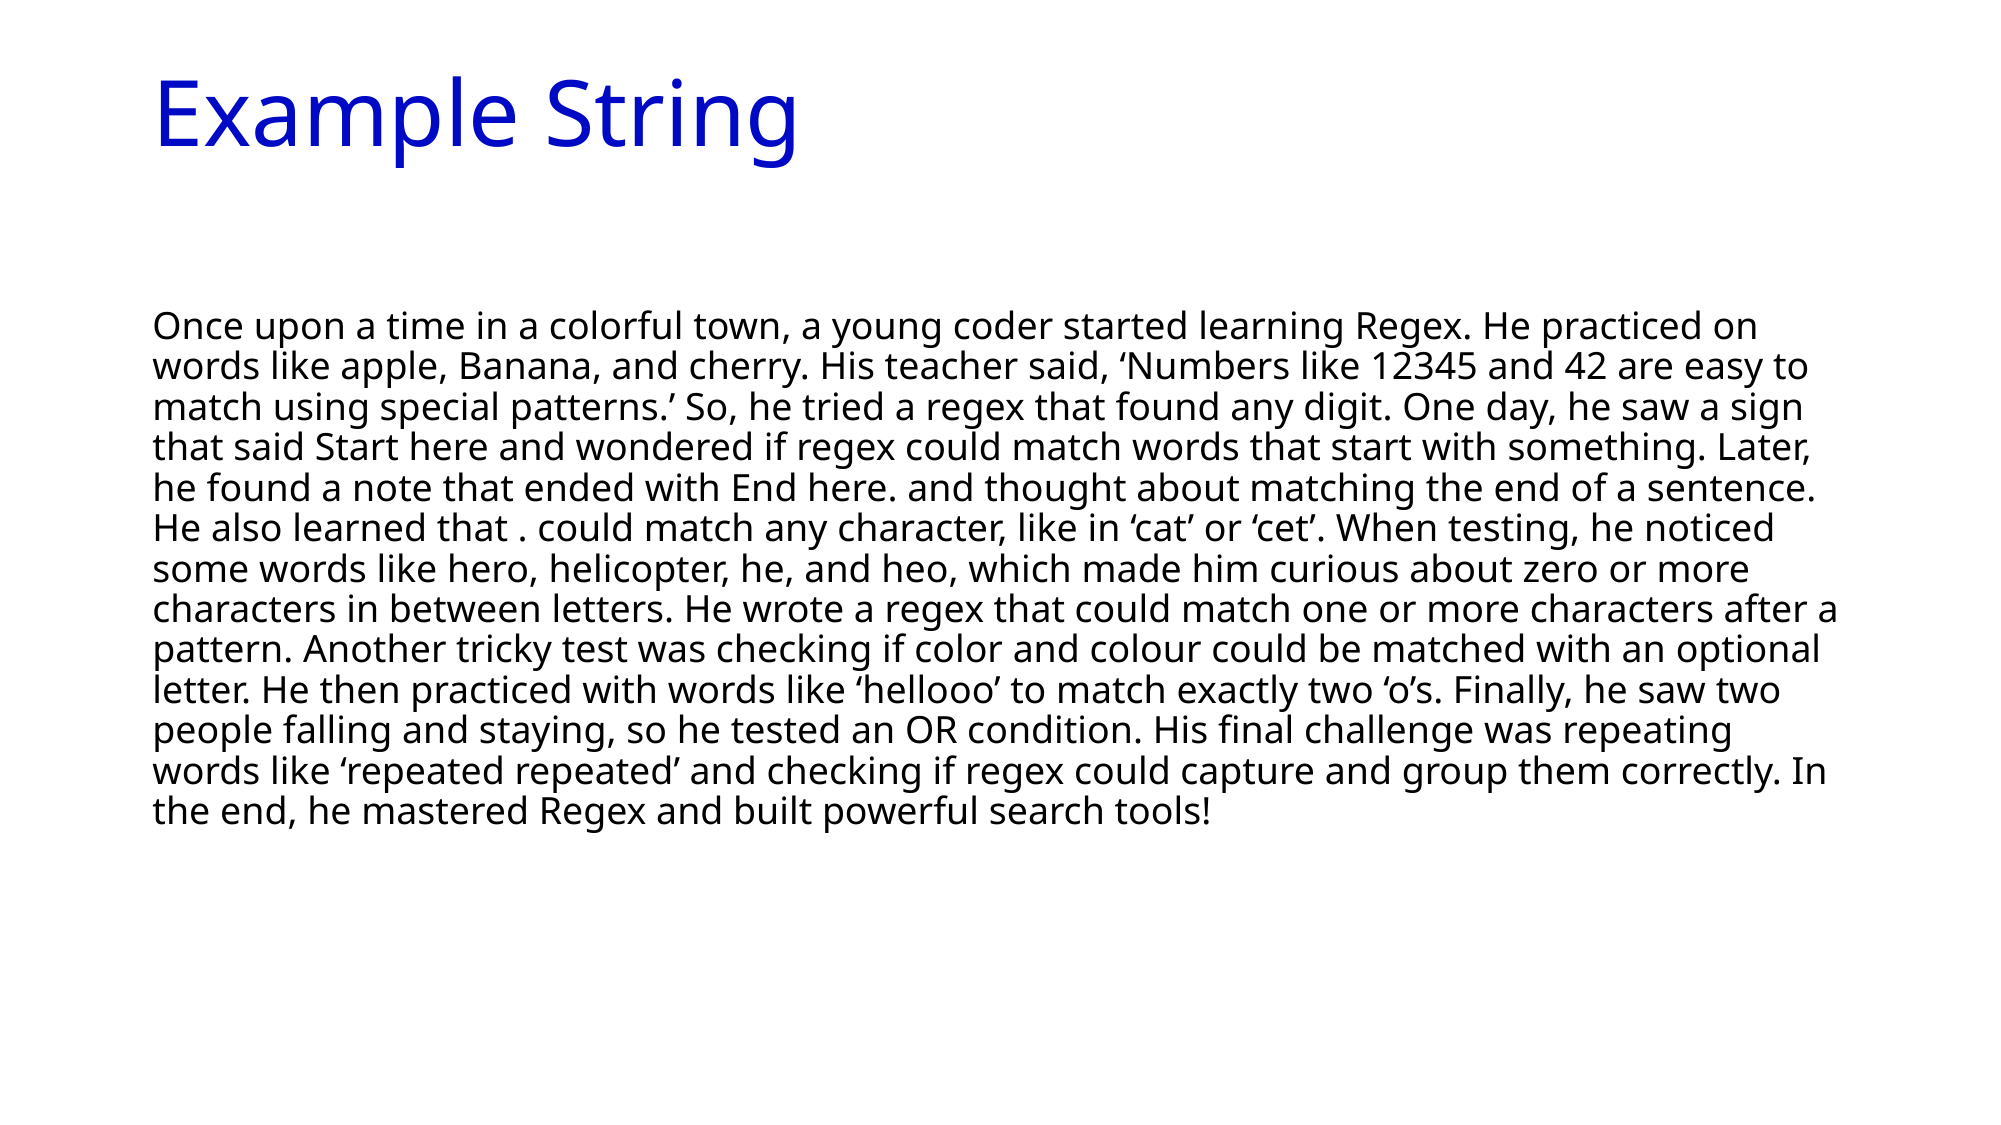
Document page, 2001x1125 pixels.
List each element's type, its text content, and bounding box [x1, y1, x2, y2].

title Example String [137, 59, 1863, 278]
list Once upon a time in a colorful town, a young coder started learning Regex. He practiced on words like apple, Banana, and cherry. His teacher said, ‘Numbers like 12345 and 42 are easy to match using special patterns.’ So, he tried a regex that found any digit. One day, he saw a sign that said Start here and wondered if regex could match words that start with something. Later, he found a note that ended with End here. and thought about matching the end of a sentence. He also learned that . could match any character, like in ‘cat’ or ‘cet’. When testing, he noticed some words like hero, helicopter, he, and heo, which made him curious about zero or more characters in between letters. He wrote a regex that could match one or more characters after a pattern. Another tricky test was checking if color and colour could be matched with an optional letter. He then practiced with words like ‘hellooo’ to match exactly two ‘o’s. Finally, he saw two people falling and staying, so he tested an OR condition. His final challenge was repeating words like ‘repeated repeated’ and checking if regex could capture and group them correctly. In the end, he mastered Regex and built powerful search tools! [137, 299, 1863, 1014]
